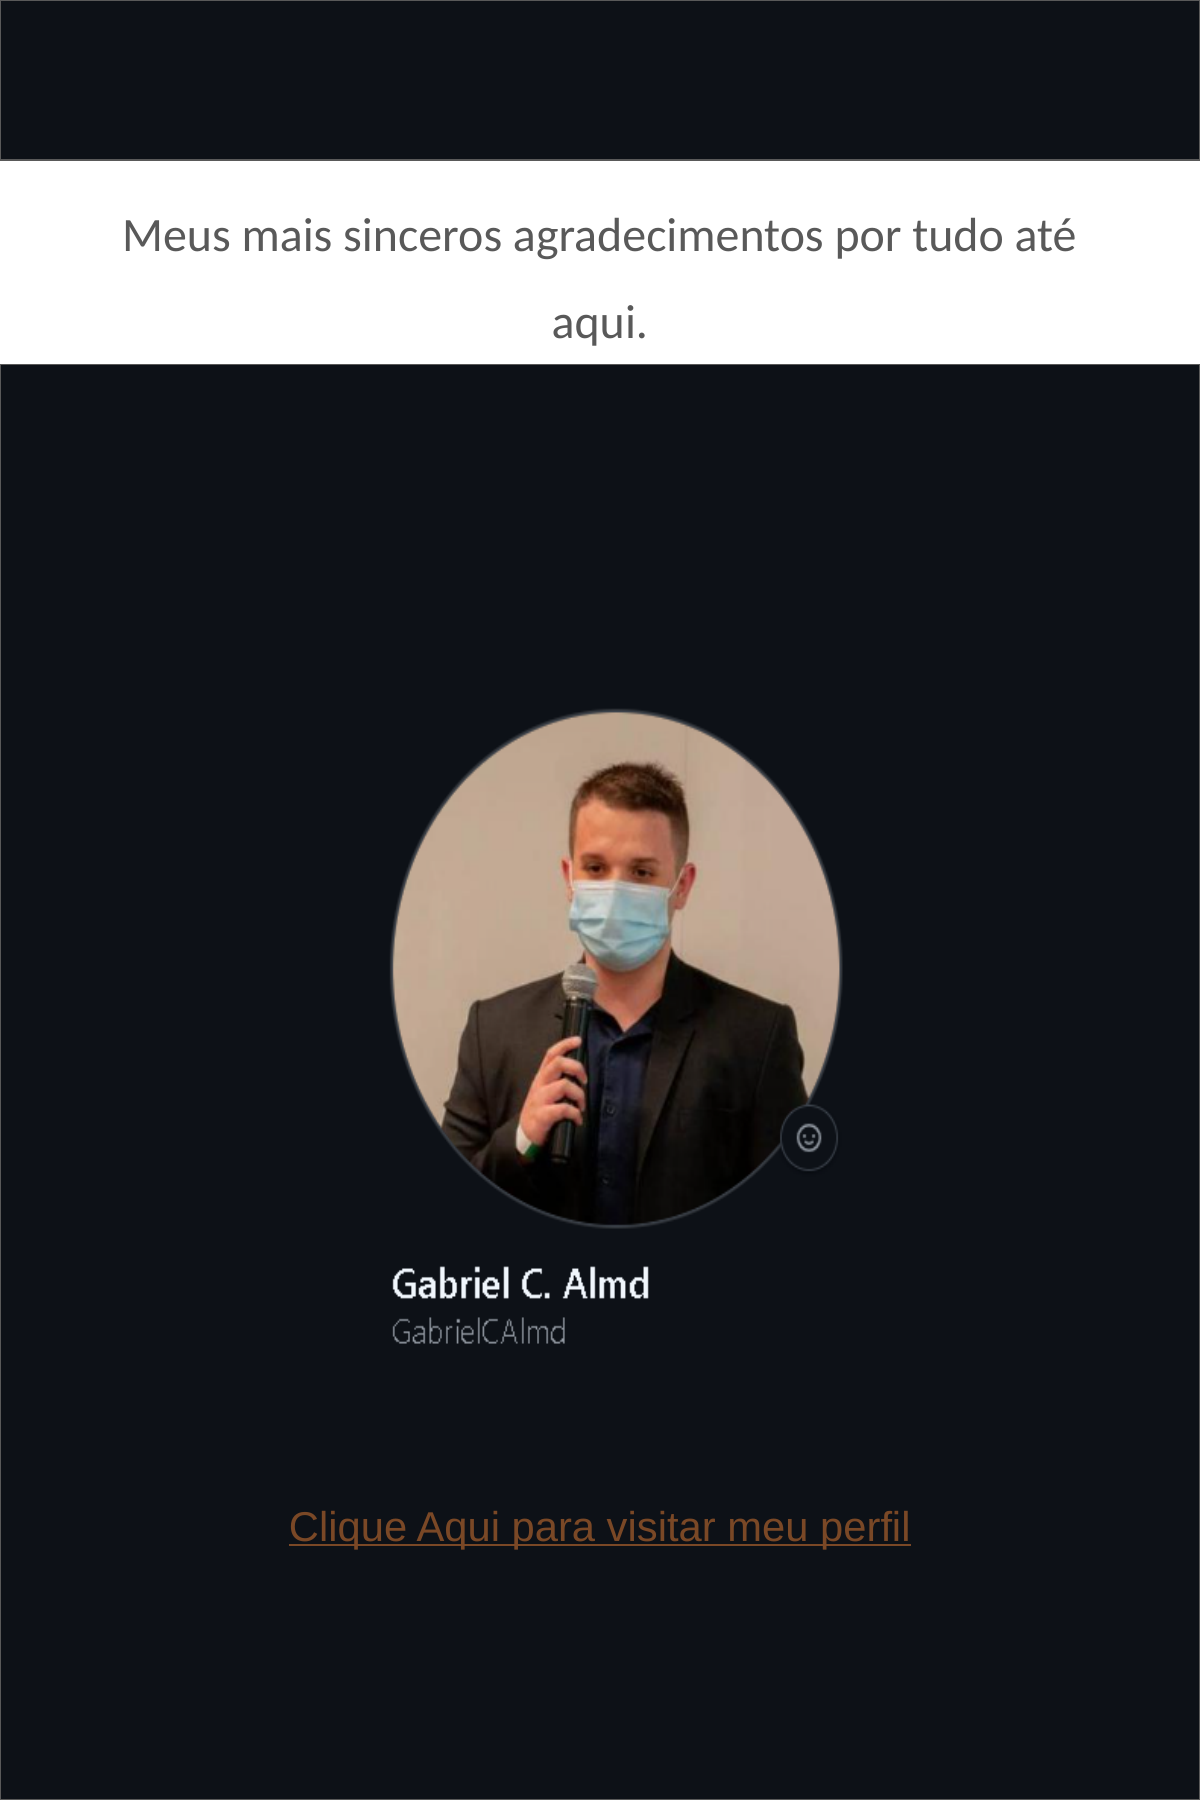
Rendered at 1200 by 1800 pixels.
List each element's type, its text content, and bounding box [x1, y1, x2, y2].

text_box [0, 364, 1200, 1800]
text_box [0, 0, 1200, 160]
picture [339, 693, 857, 1365]
text_box Clique Aqui para visitar meu perfil [204, 1484, 996, 1565]
list Meus mais sinceros agradecimentos por tudo até aqui. [104, 160, 1096, 364]
